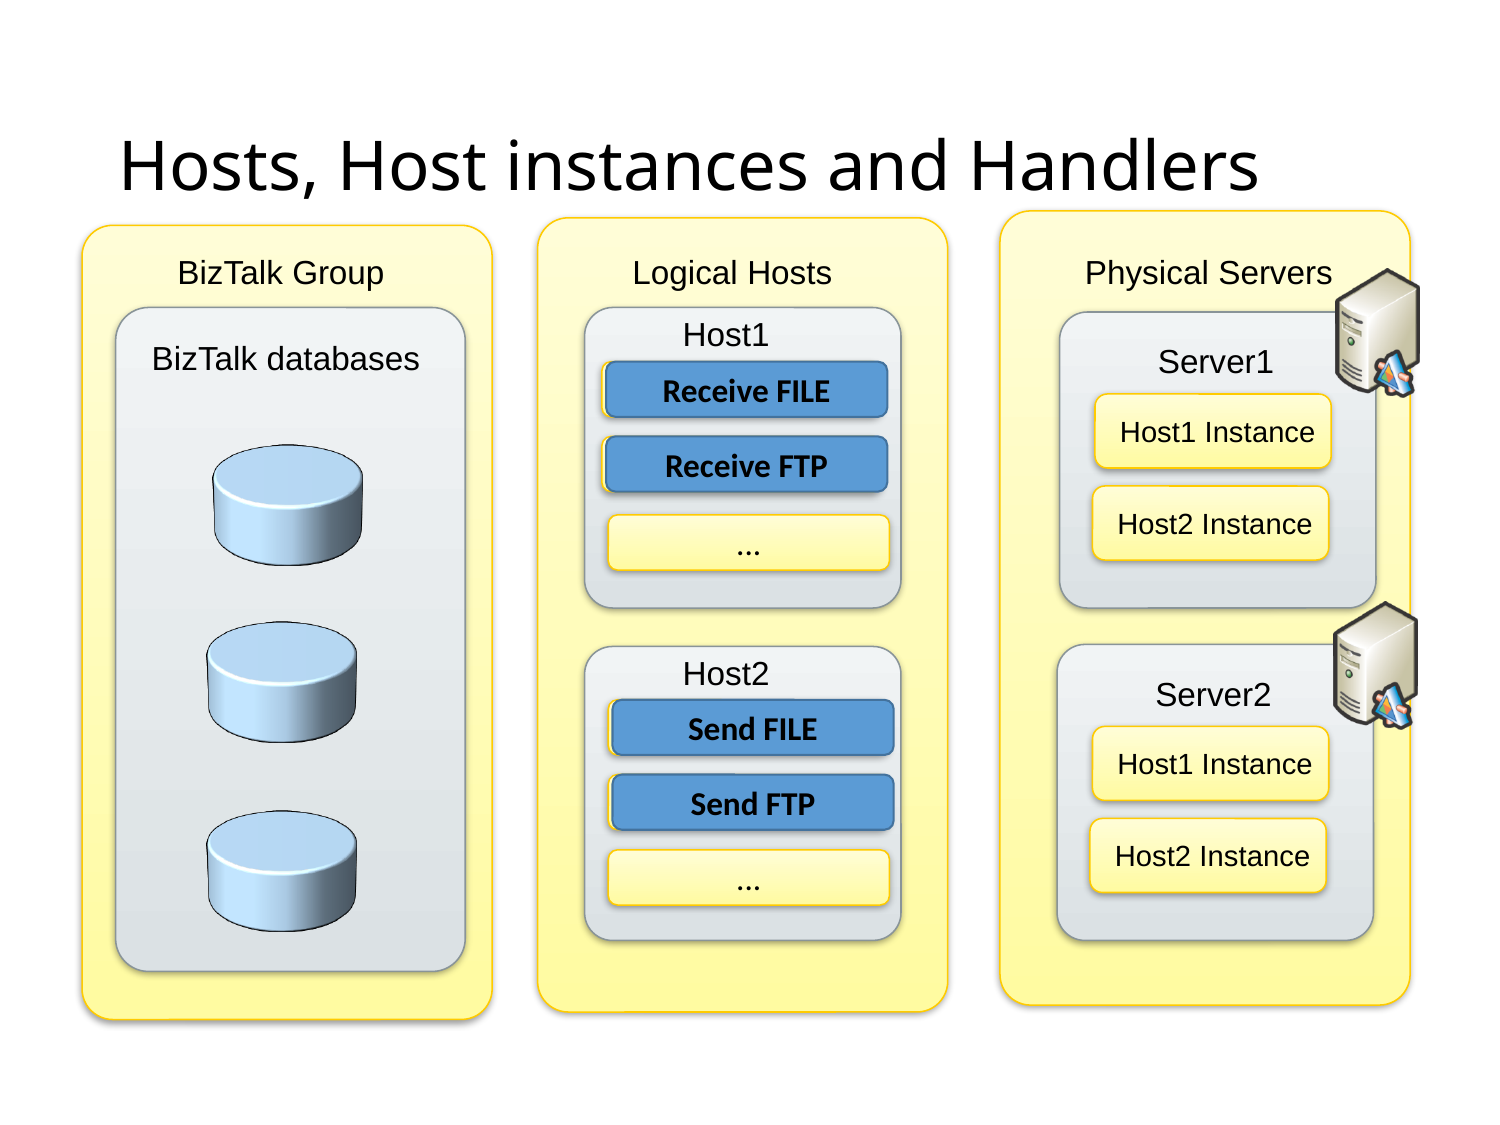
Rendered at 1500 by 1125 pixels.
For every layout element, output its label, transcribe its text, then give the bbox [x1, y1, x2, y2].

text_box Send FILE [611, 698, 895, 756]
text_box [1057, 644, 1374, 941]
text_box Receive FTP [605, 435, 889, 493]
text_box WorkY [601, 436, 609, 492]
text_box [1059, 311, 1376, 609]
text_box Host1 Instance [1099, 405, 1336, 456]
picture [212, 444, 363, 566]
text_box BizTalk Group [162, 243, 400, 299]
text_box [82, 226, 493, 1020]
text_box Host2 Instance [1094, 830, 1331, 880]
text_box [584, 307, 902, 609]
text_box Host1 Instance [1097, 738, 1334, 788]
text_box Host1 [667, 306, 785, 360]
text_box Logical Hosts [617, 243, 848, 299]
text_box [1089, 818, 1327, 893]
text_box BizTalk databases [136, 329, 436, 385]
text_box Host2 Instance [1097, 497, 1334, 548]
text_box Server2 [1140, 665, 1287, 721]
text_box WorkX [601, 361, 610, 417]
text_box [584, 646, 902, 941]
title Hosts, Host instances and Handlers [103, 59, 1397, 278]
text_box [1092, 485, 1329, 561]
text_box WorkY [608, 774, 616, 830]
picture [1335, 268, 1420, 398]
text_box Send FTP [611, 773, 895, 831]
text_box [1092, 726, 1329, 801]
text_box ... [608, 849, 890, 906]
picture [206, 810, 357, 932]
text_box [1094, 393, 1332, 469]
picture [1333, 601, 1418, 731]
text_box Physical Servers [1070, 243, 1349, 299]
text_box Server1 [1143, 333, 1290, 388]
text_box WorkX [608, 700, 615, 755]
picture [206, 621, 357, 743]
text_box ... [608, 514, 890, 571]
text_box [537, 217, 948, 1013]
text_box Host2 [667, 645, 785, 697]
text_box [999, 210, 1411, 1006]
text_box [115, 307, 466, 972]
text_box Receive FILE [605, 360, 889, 418]
